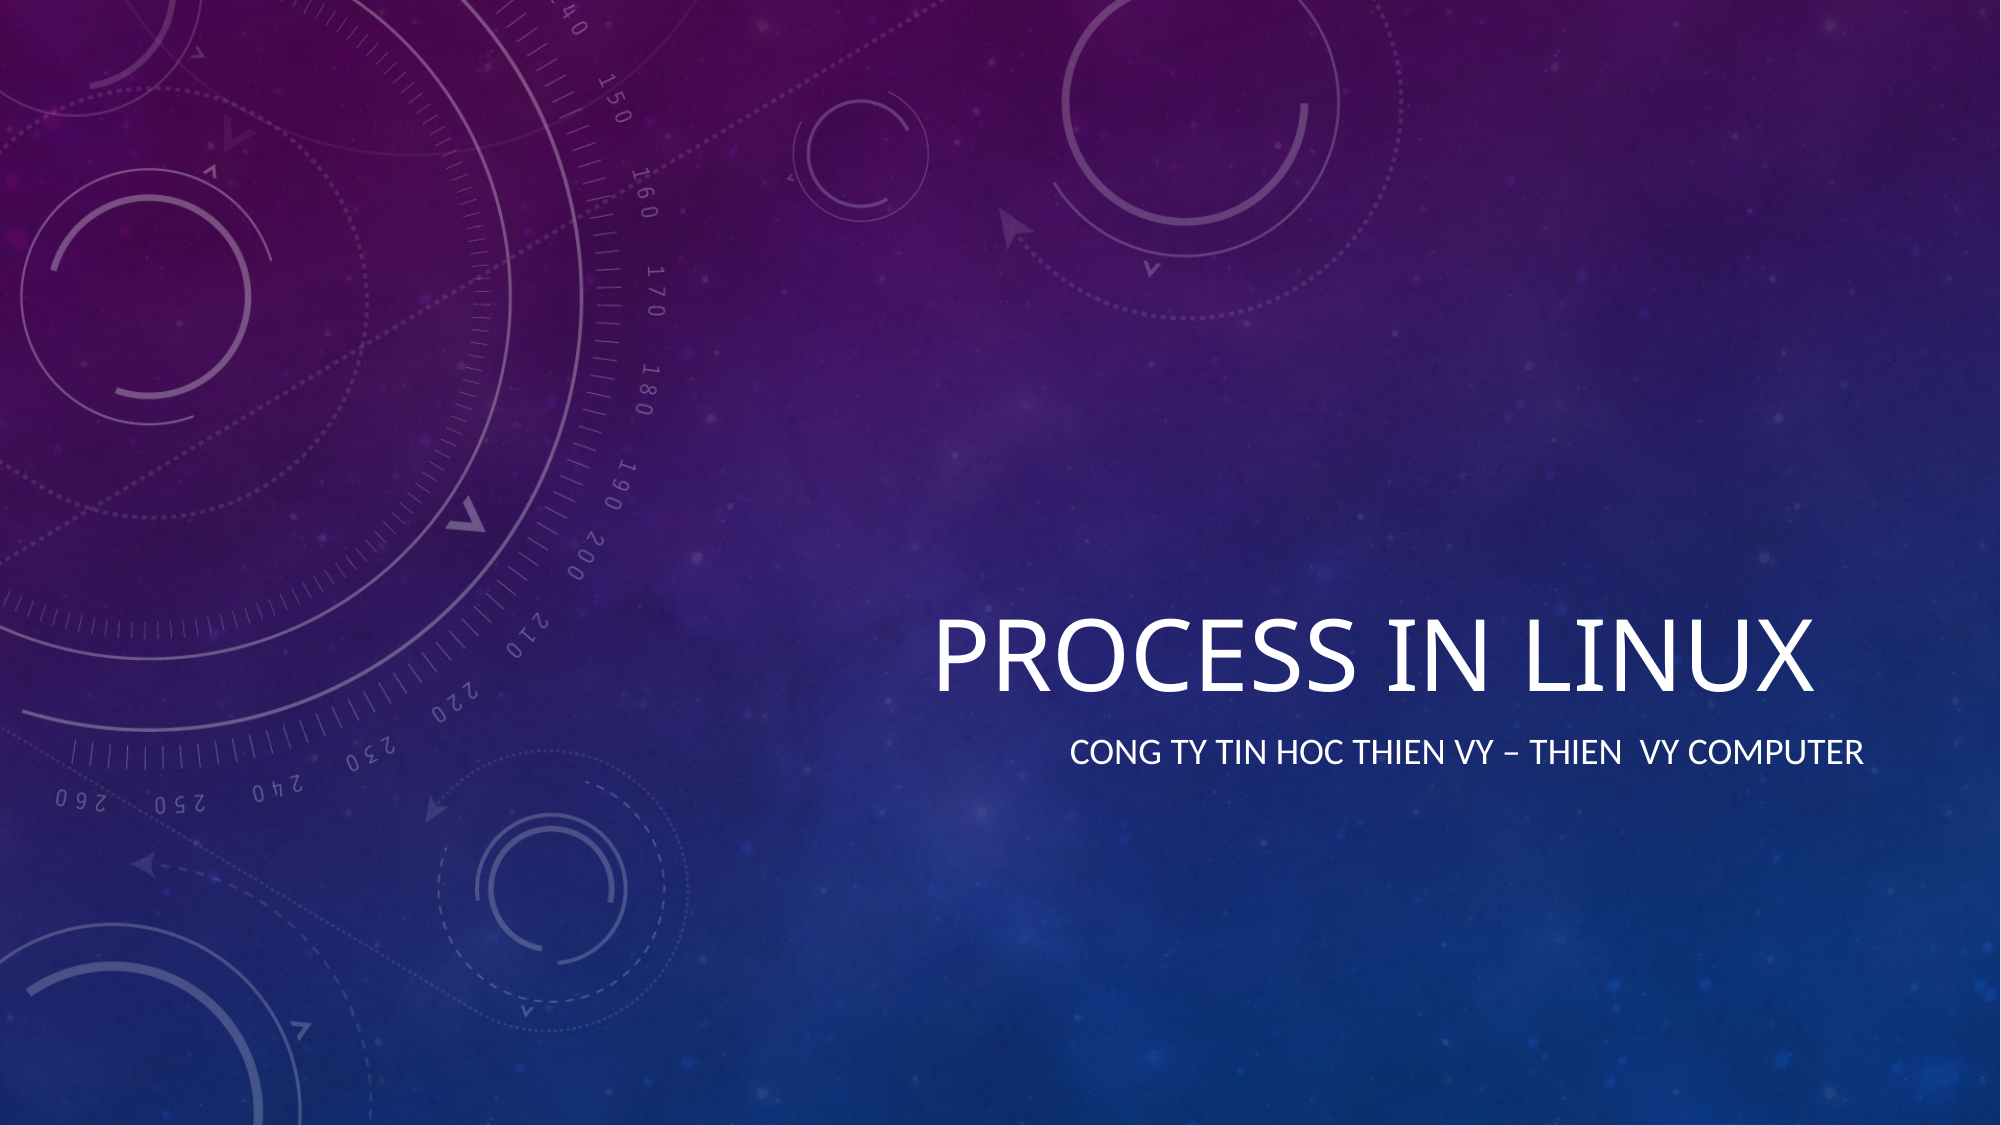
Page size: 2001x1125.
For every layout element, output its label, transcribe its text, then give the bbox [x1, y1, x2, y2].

subtitle CONG TY TIN HOC THIEN VY – THIEN VY COMPUTER [699, 719, 1880, 823]
title Process in linux [650, 322, 1831, 720]
picture [0, 0, 2001, 1125]
